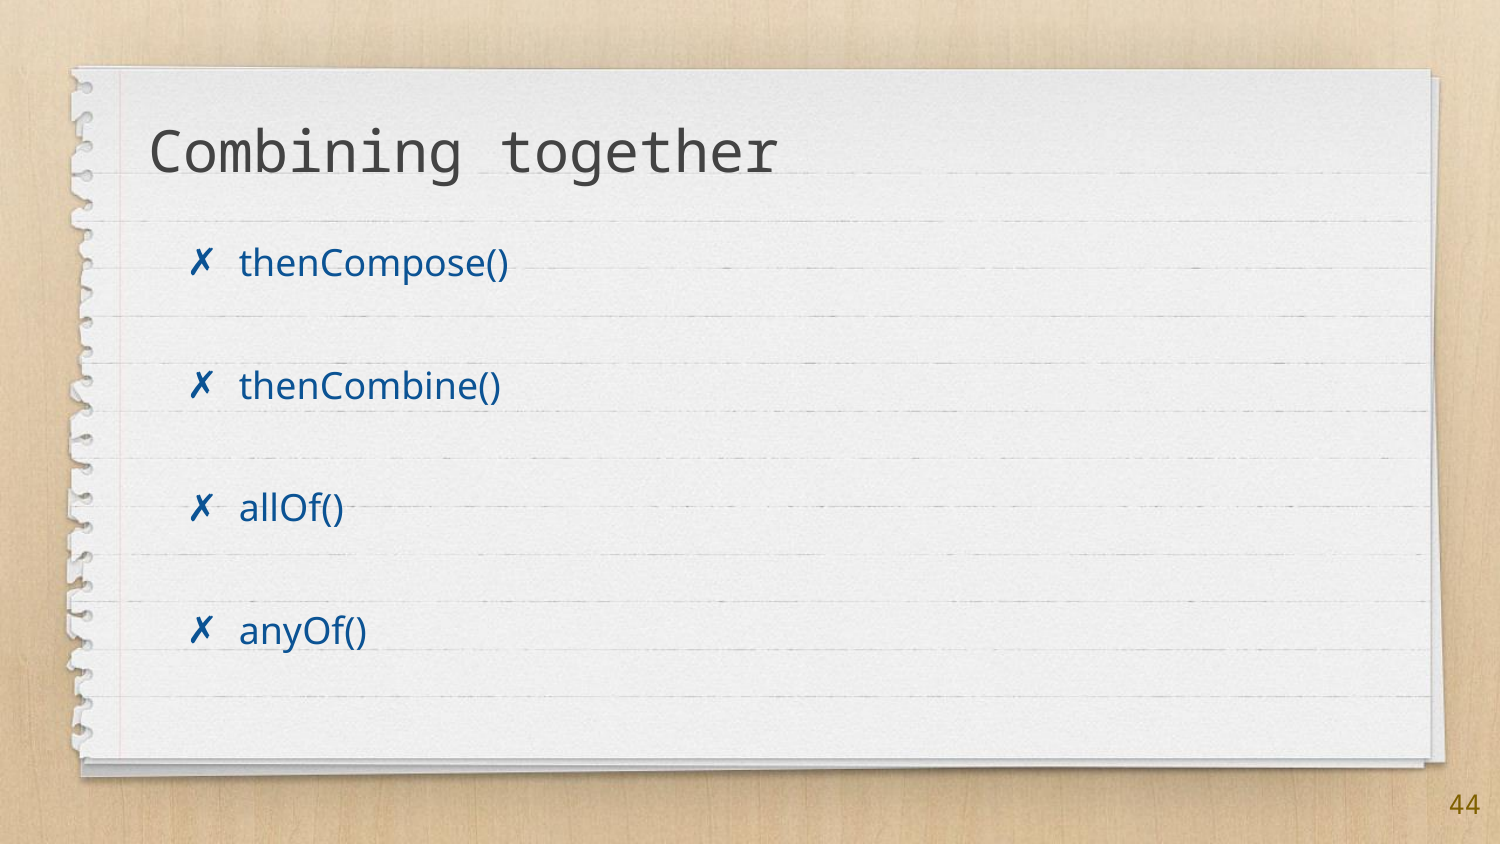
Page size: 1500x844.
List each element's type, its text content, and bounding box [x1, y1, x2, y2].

text_box anyOf() [148, 597, 1296, 660]
text_box thenCombine() [148, 351, 1370, 414]
text_box thenCompose() [148, 228, 1148, 292]
picture [0, 0, 1500, 844]
text_box allOf() [148, 474, 1296, 537]
text_box Combining together [134, 58, 1000, 200]
slide_number 44 [1429, 767, 1500, 844]
